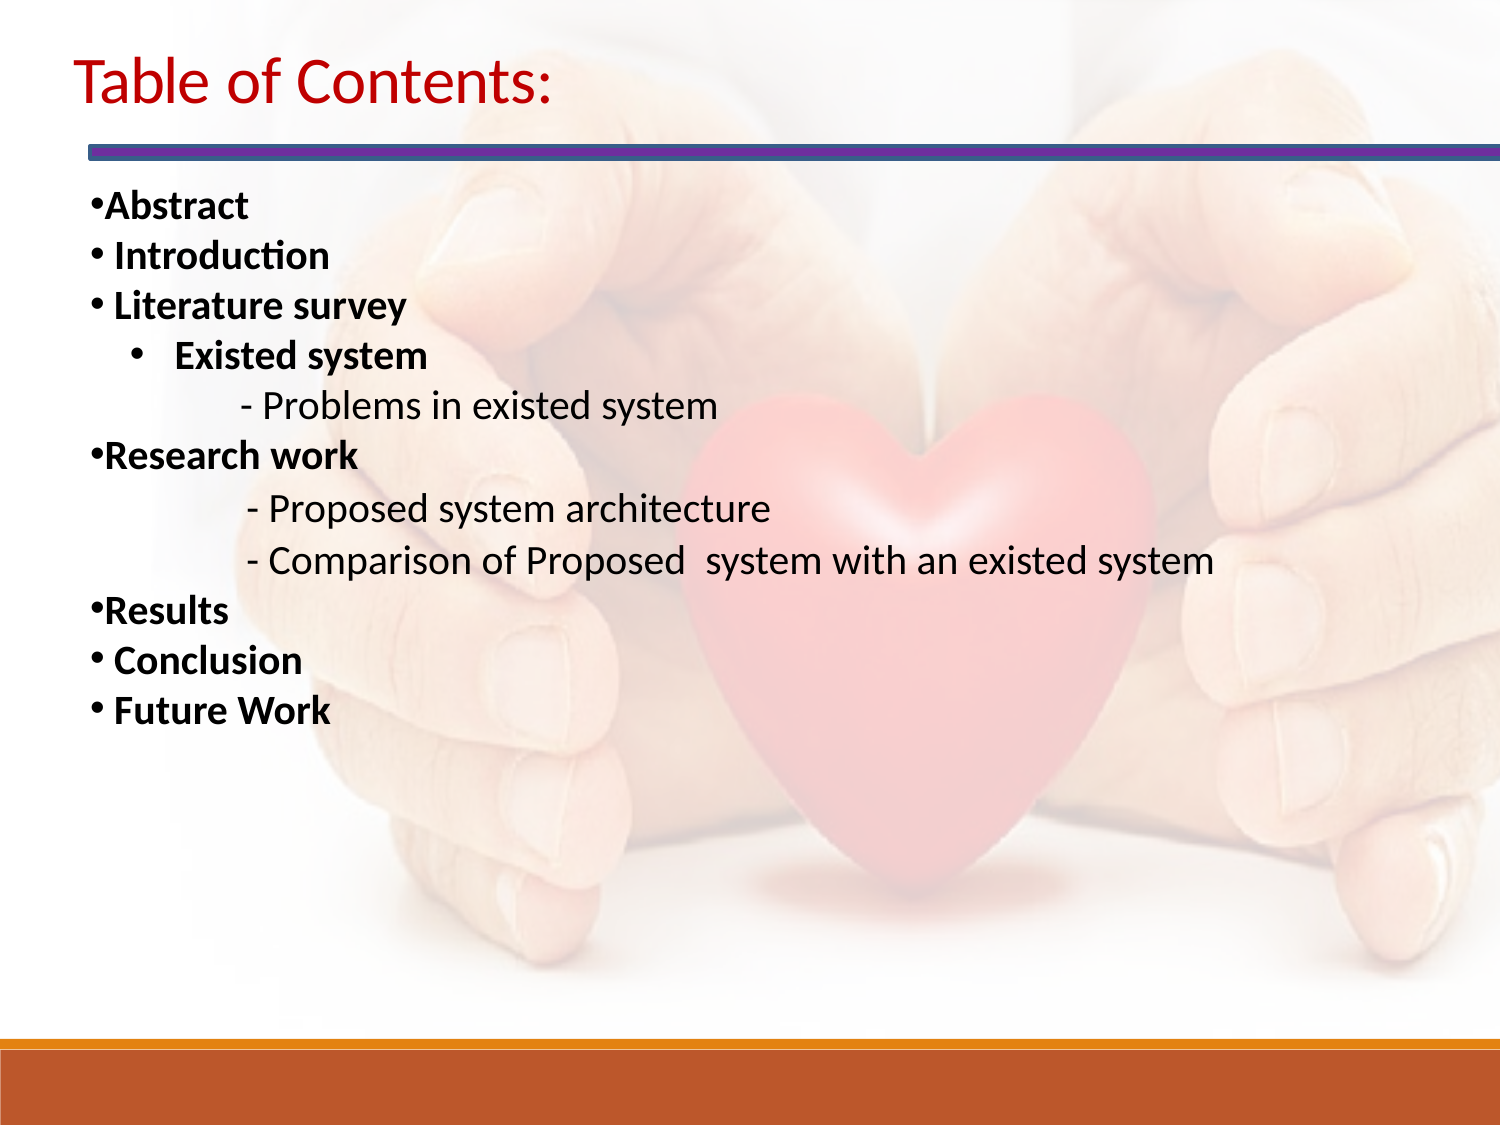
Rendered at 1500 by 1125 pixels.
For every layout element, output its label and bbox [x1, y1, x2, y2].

text_box [0, 0, 1500, 1125]
